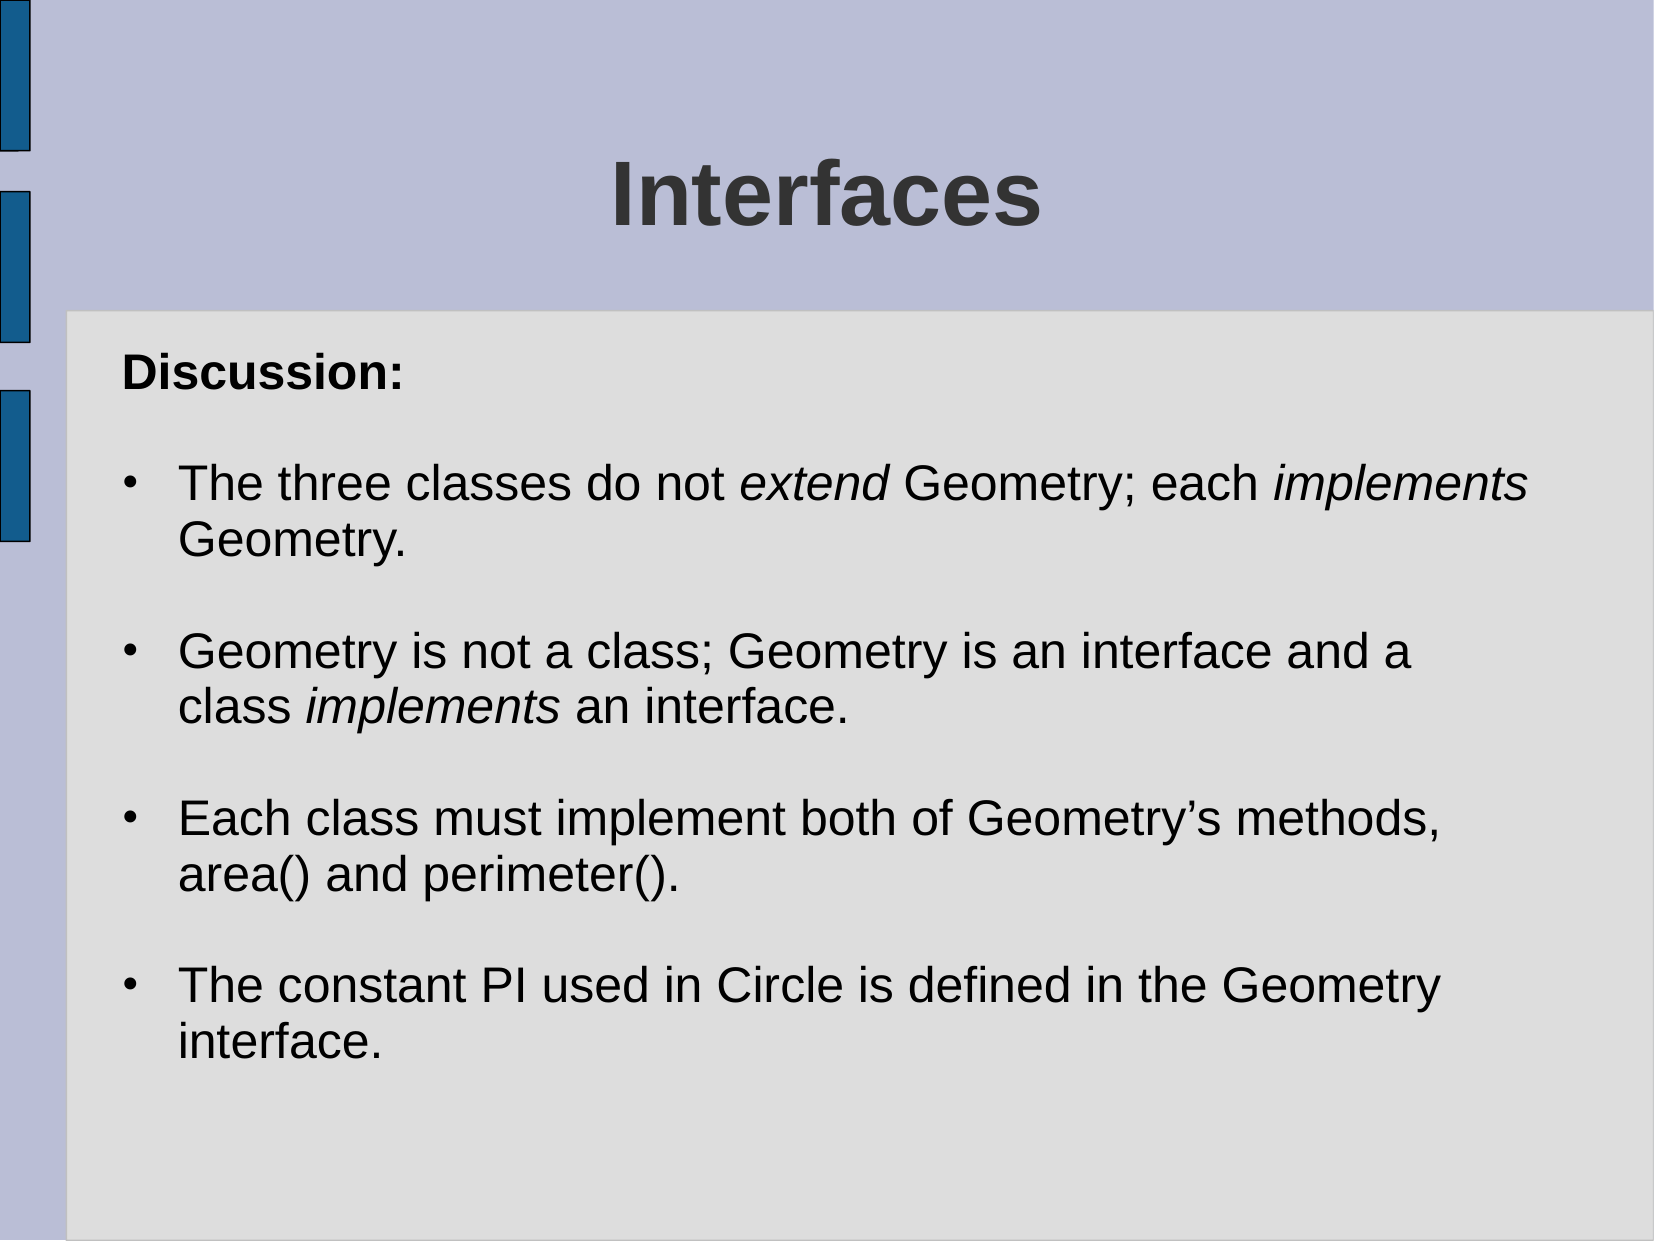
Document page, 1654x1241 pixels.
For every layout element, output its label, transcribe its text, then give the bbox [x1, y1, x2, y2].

list Discussion: The three classes do not extend Geometry; each implements Geometry. Geometry is not a class; Geometry is an interface and a class implements an interface. Each class must implement both of Geometry’s methods, area() and perimeter(). The constant PI used in Circle is defined in the Geometry interface. [121, 344, 1534, 1126]
title Interfaces [121, 90, 1534, 298]
